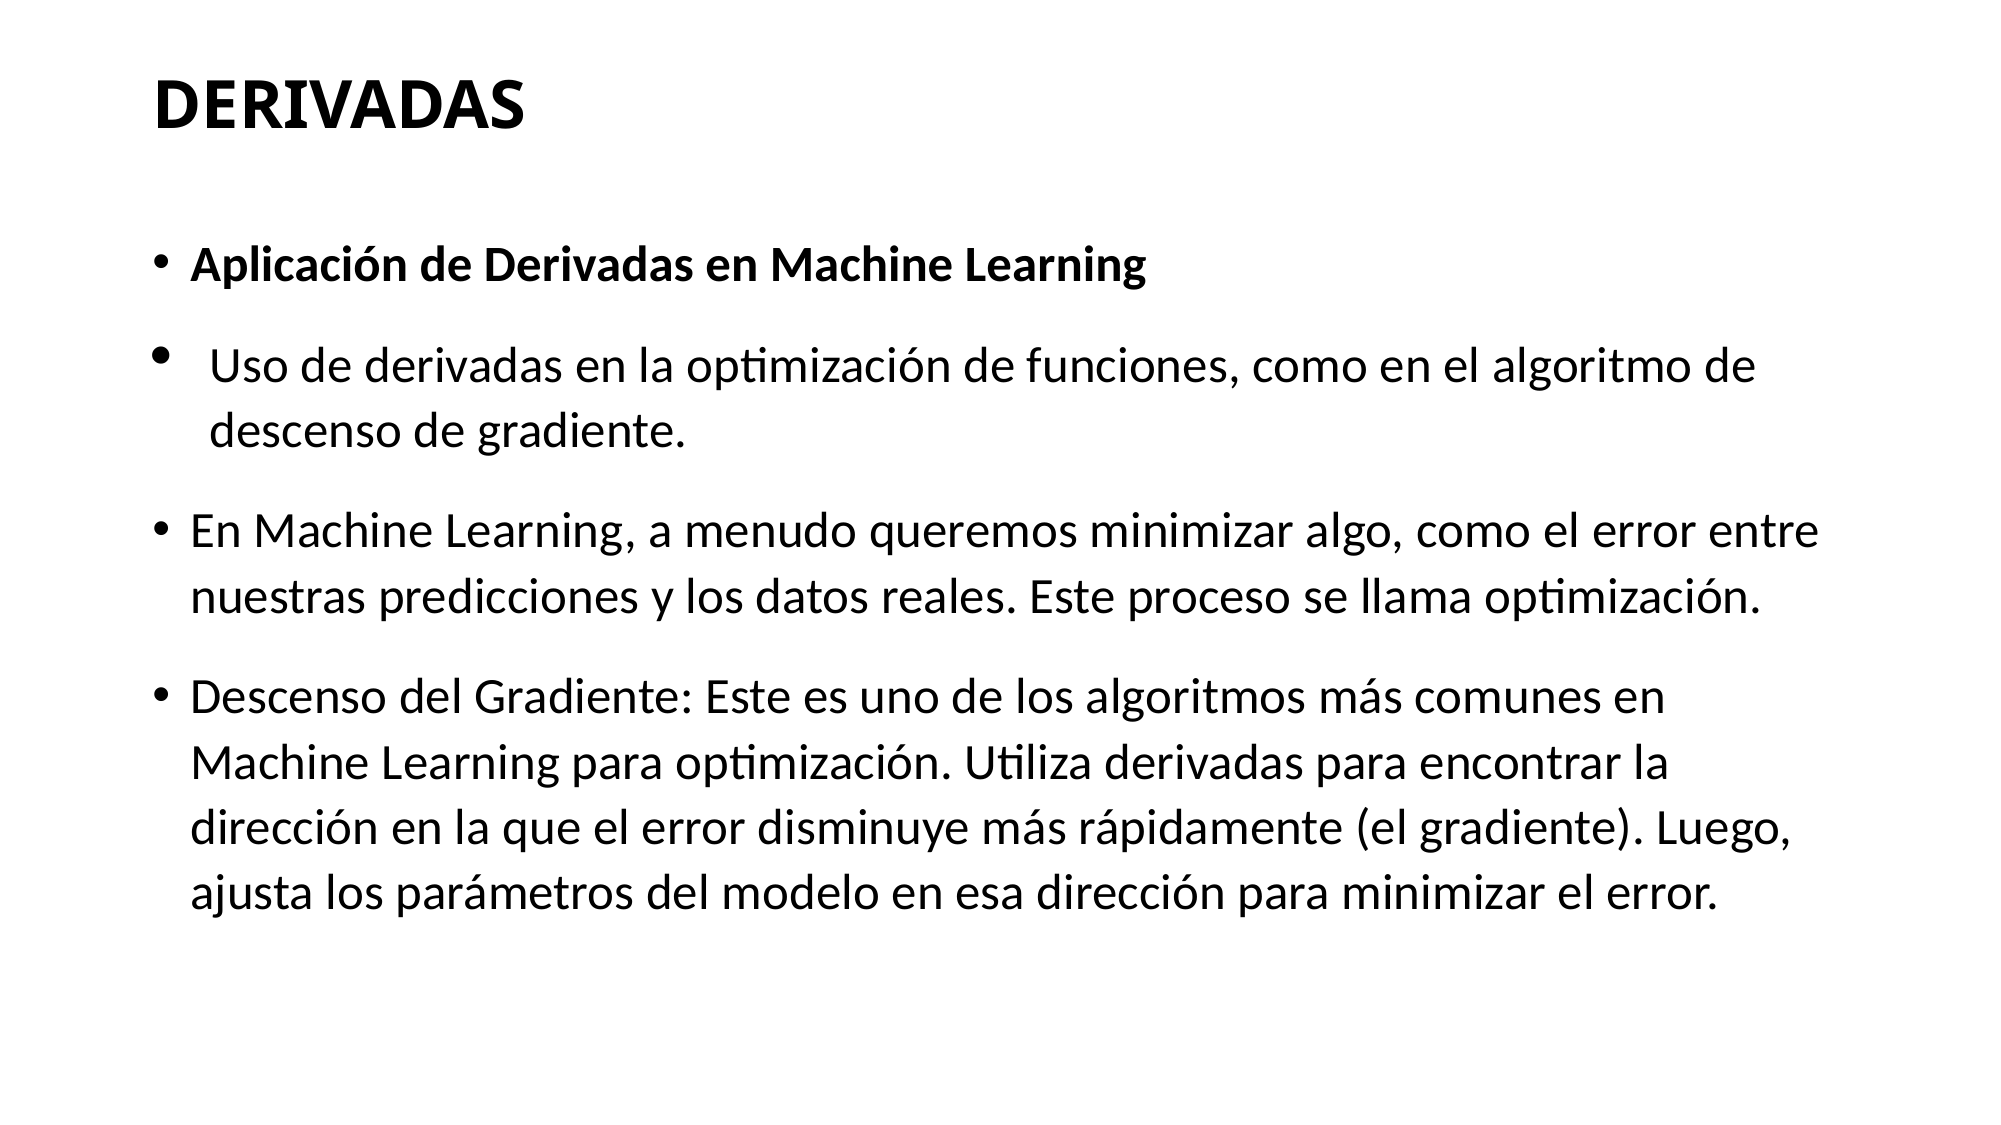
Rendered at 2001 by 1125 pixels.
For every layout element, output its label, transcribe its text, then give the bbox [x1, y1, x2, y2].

title DERIVADAS [137, 59, 1863, 154]
list Aplicación de Derivadas en Machine Learning Uso de derivadas en la optimización de funciones, como en el algoritmo de descenso de gradiente. En Machine Learning, a menudo queremos minimizar algo, como el error entre nuestras predicciones y los datos reales. Este proceso se llama optimización. Descenso del Gradiente: Este es uno de los algoritmos más comunes en Machine Learning para optimización. Utiliza derivadas para encontrar la dirección en la que el error disminuye más rápidamente (el gradiente). Luego, ajusta los parámetros del modelo en esa dirección para minimizar el error. [137, 218, 1863, 1014]
